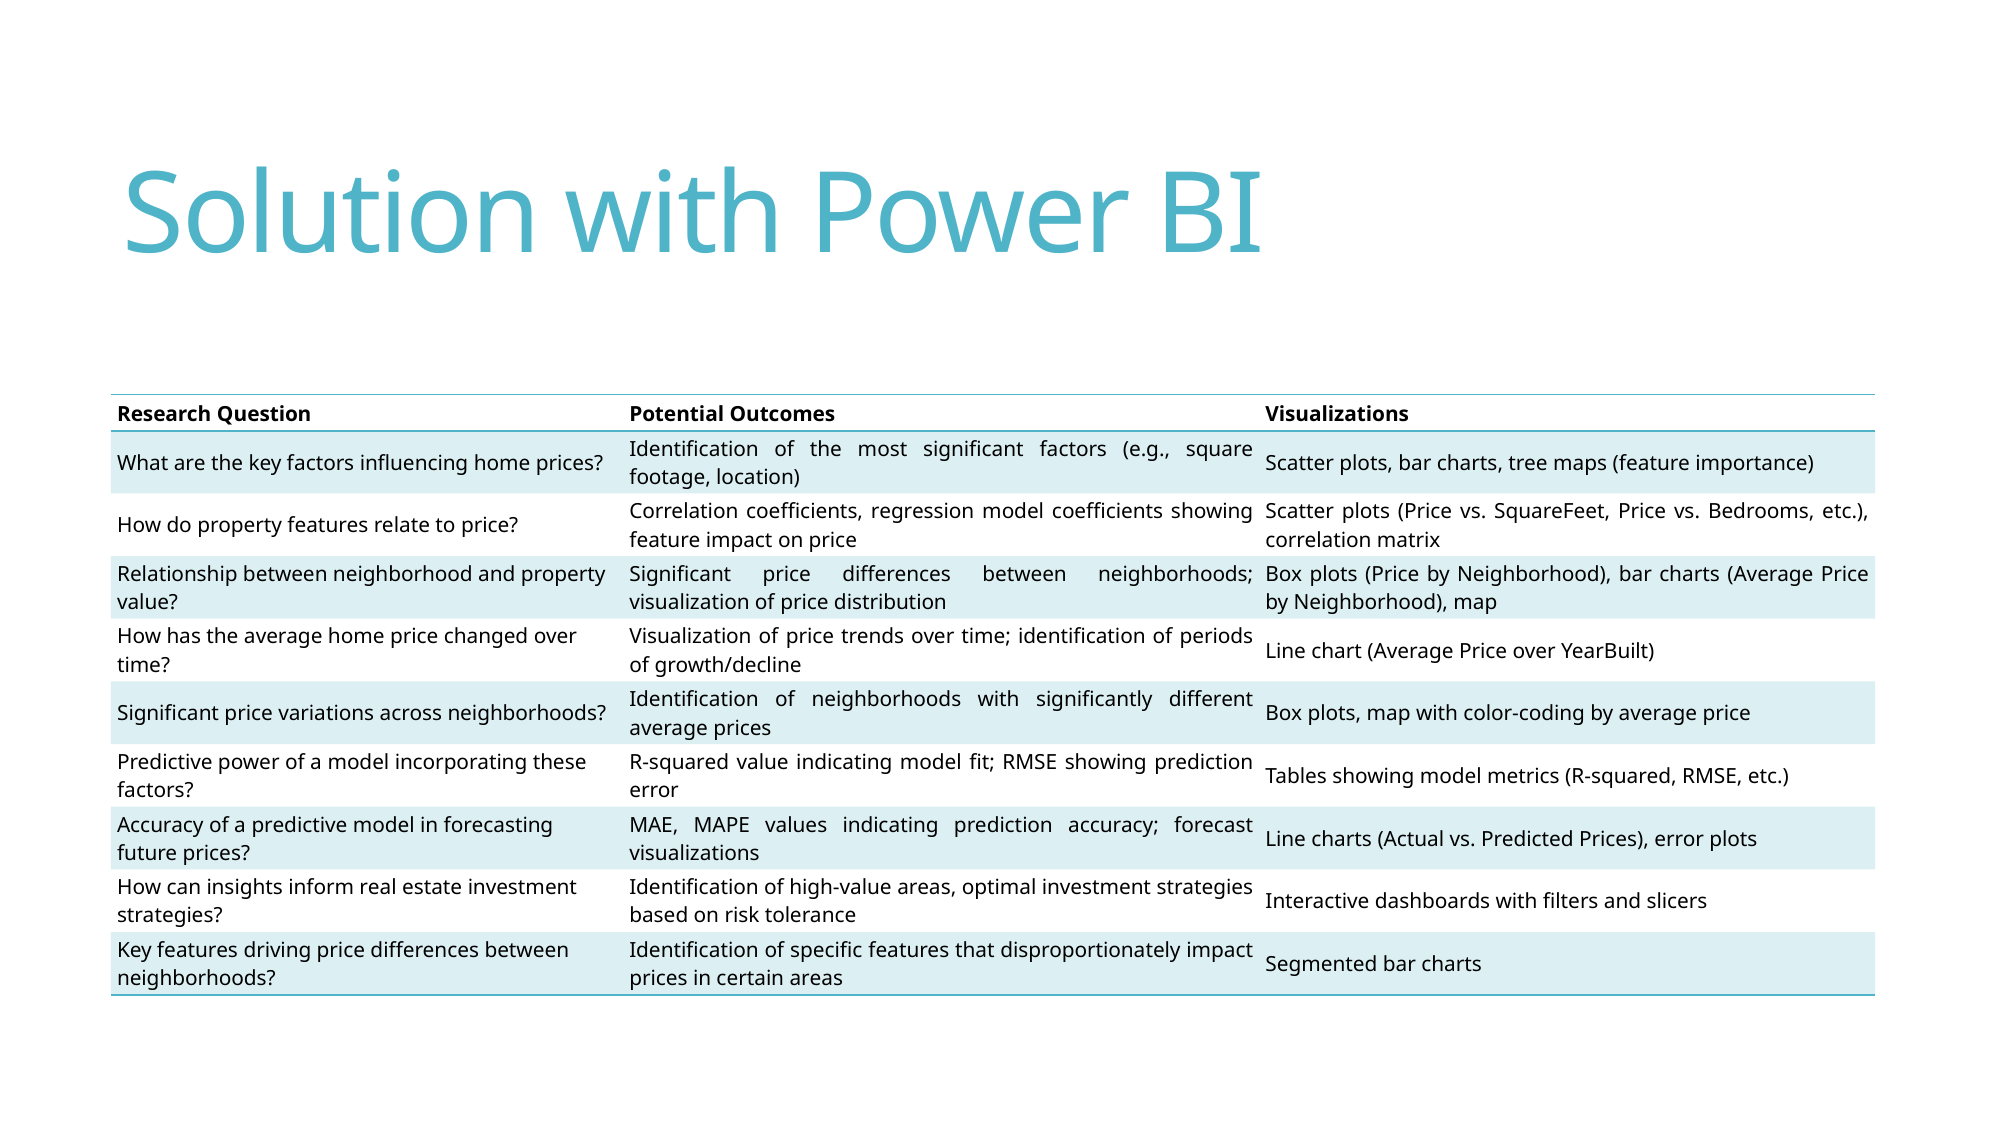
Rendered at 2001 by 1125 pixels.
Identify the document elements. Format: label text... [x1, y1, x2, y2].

table_cell MAE, MAPE values indicating prediction accuracy; forecast visualizations [623, 807, 1259, 869]
table_cell R-squared value indicating model fit; RMSE showing prediction error [623, 744, 1259, 807]
table_cell Significant price differences between neighborhoods; visualization of price distribution [623, 556, 1259, 619]
table_cell Tables showing model metrics (R-squared, RMSE, etc.) [1259, 744, 1875, 807]
table_cell Line chart (Average Price over YearBuilt) [1259, 619, 1875, 681]
table_cell How can insights inform real estate investment strategies? [111, 869, 623, 932]
table_cell Identification of specific features that disproportionately impact prices in certain areas [623, 932, 1259, 994]
table_cell Segmented bar charts [1259, 932, 1875, 994]
table_cell Predictive power of a model incorporating these factors? [111, 744, 623, 807]
table_cell Significant price variations across neighborhoods? [111, 681, 623, 744]
table_cell How has the average home price changed over time? [111, 619, 623, 681]
table_cell Relationship between neighborhood and property value? [111, 556, 623, 619]
table_cell Visualization of price trends over time; identification of periods of growth/decline [623, 619, 1259, 681]
table_cell Key features driving price differences between neighborhoods? [111, 932, 623, 994]
table_cell Identification of neighborhoods with significantly different average prices [623, 681, 1259, 744]
table_header Potential Outcomes [623, 395, 1259, 430]
table_cell Scatter plots (Price vs. SquareFeet, Price vs. Bedrooms, etc.), correlation matrix [1259, 493, 1875, 556]
table_cell Scatter plots, bar charts, tree maps (feature importance) [1259, 432, 1875, 493]
table_cell Box plots, map with color-coding by average price [1259, 681, 1875, 744]
table_cell What are the key factors influencing home prices? [111, 432, 623, 493]
table_cell Accuracy of a predictive model in forecasting future prices? [111, 807, 623, 869]
table_cell Correlation coefficients, regression model coefficients showing feature impact on price [623, 493, 1259, 556]
table_cell Interactive dashboards with filters and slicers [1259, 869, 1875, 932]
title Solution with Power BI [107, 81, 1875, 354]
table_cell Identification of high-value areas, optimal investment strategies based on risk tolerance [623, 869, 1259, 932]
table_cell How do property features relate to price? [111, 493, 623, 556]
table_cell Line charts (Actual vs. Predicted Prices), error plots [1259, 807, 1875, 869]
table_cell Box plots (Price by Neighborhood), bar charts (Average Price by Neighborhood), map [1259, 556, 1875, 619]
table_header Visualizations [1259, 395, 1875, 430]
table_cell Identification of the most significant factors (e.g., square footage, location) [623, 432, 1259, 493]
table_header Research Question [111, 395, 623, 430]
